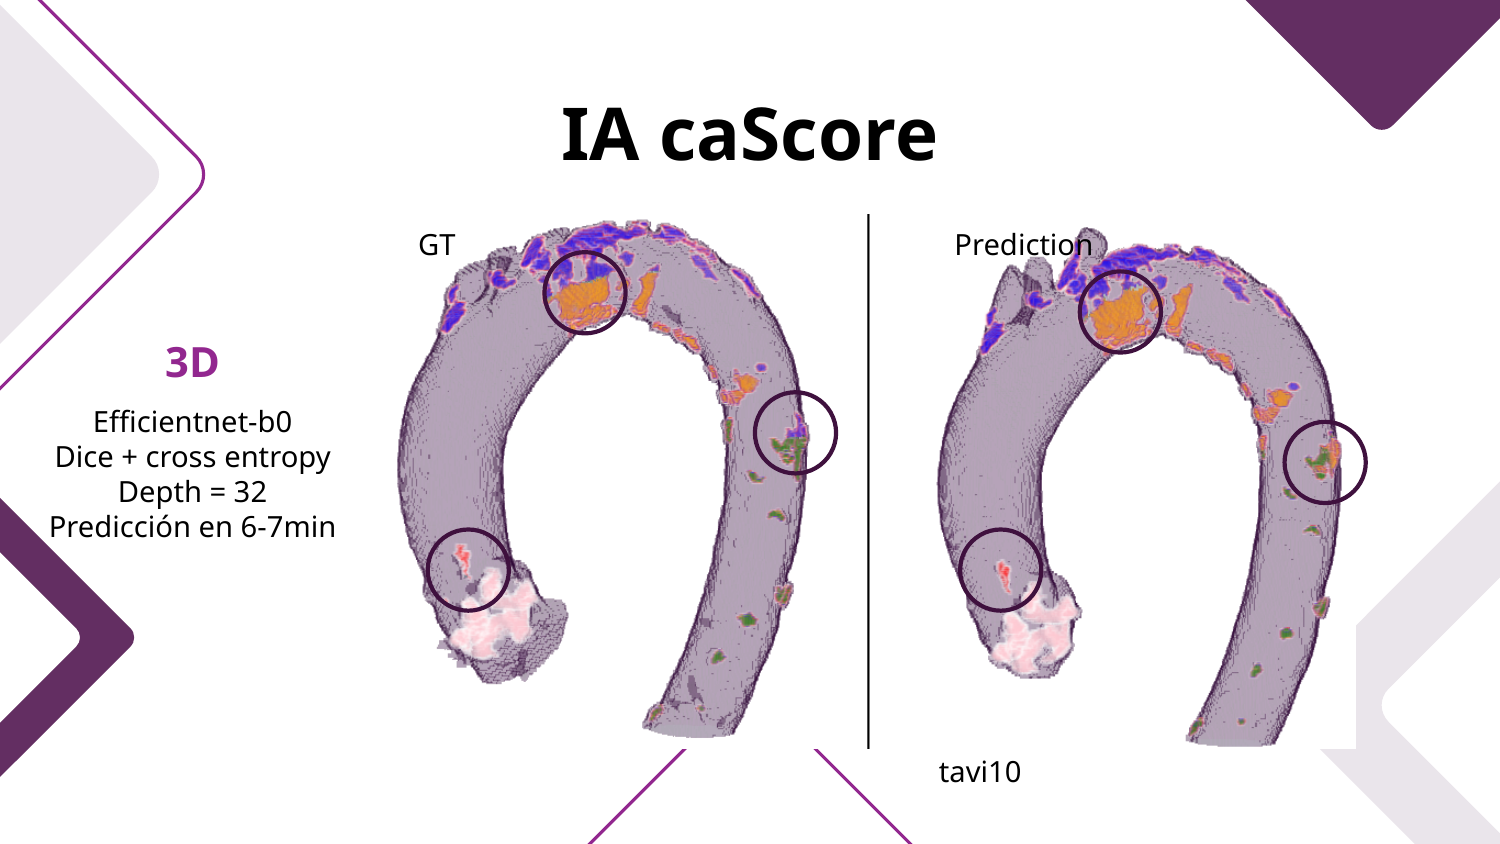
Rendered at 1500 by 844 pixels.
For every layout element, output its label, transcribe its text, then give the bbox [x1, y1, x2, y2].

picture [382, 214, 1356, 749]
title IA caScore [118, 72, 1382, 167]
subtitle Efficientnet-b0 Dice + cross entropy Depth = 32 Predicción en 6-7min [0, 390, 377, 557]
text_box tavi10 [911, 757, 1049, 801]
text_box [1360, 437, 1368, 488]
title 3D [0, 320, 377, 390]
